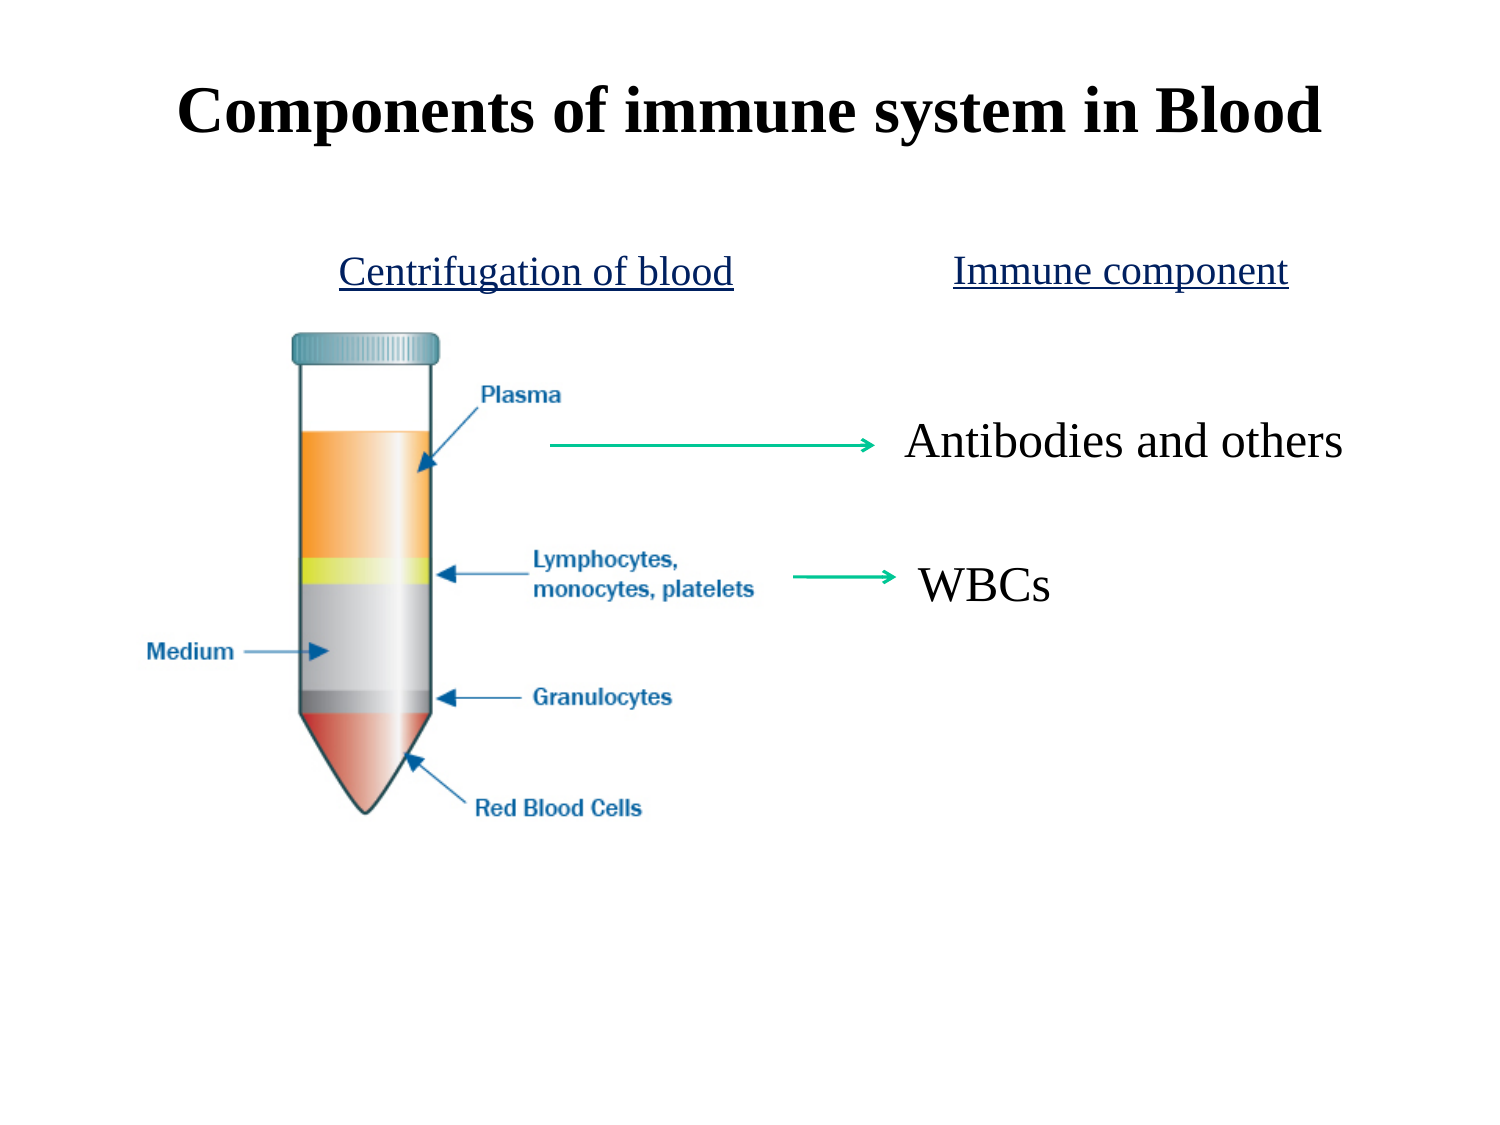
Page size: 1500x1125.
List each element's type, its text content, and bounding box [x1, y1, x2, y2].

text_box Immune component [938, 235, 1304, 300]
text_box Centrifugation of blood [324, 236, 749, 293]
title Components of immune system in Blood [23, 37, 1477, 176]
text_box WBCs [903, 543, 1066, 619]
picture [112, 295, 793, 854]
text_box Antibodies and others [889, 399, 1359, 475]
